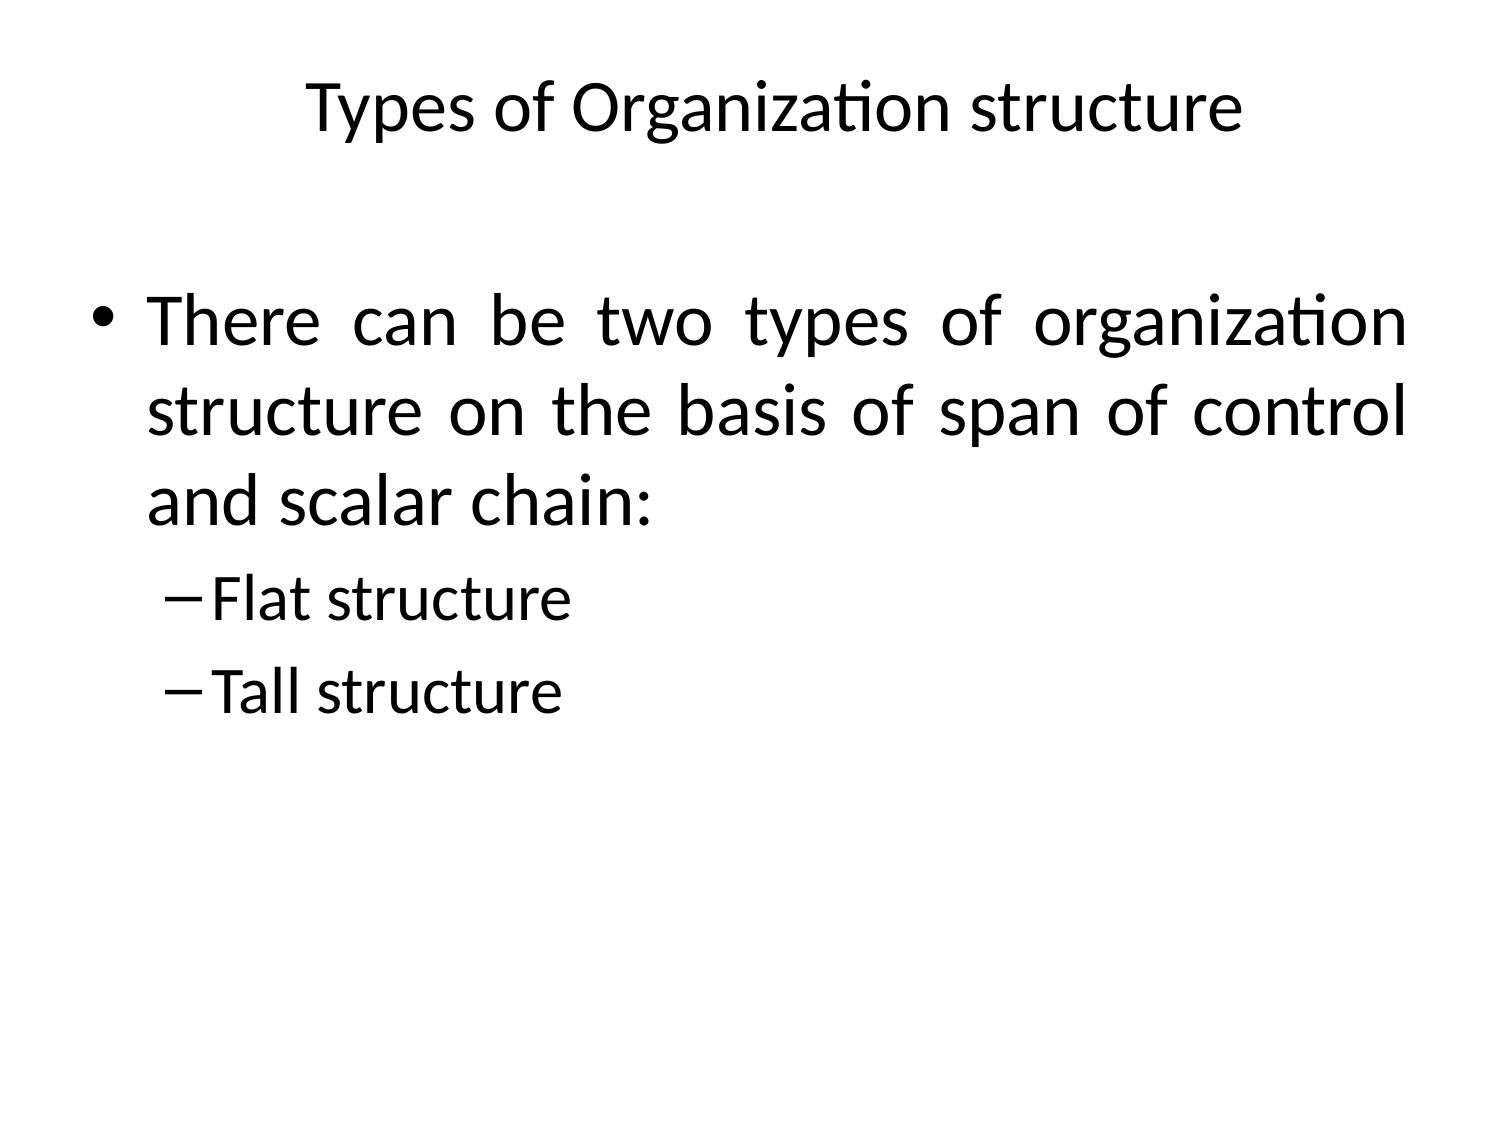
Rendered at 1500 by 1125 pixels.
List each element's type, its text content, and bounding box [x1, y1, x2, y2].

list There can be two types of organization structure on the basis of span of control and scalar chain: Flat structure Tall structure [75, 262, 1425, 1005]
title Types of Organization structure [275, 50, 1276, 213]
